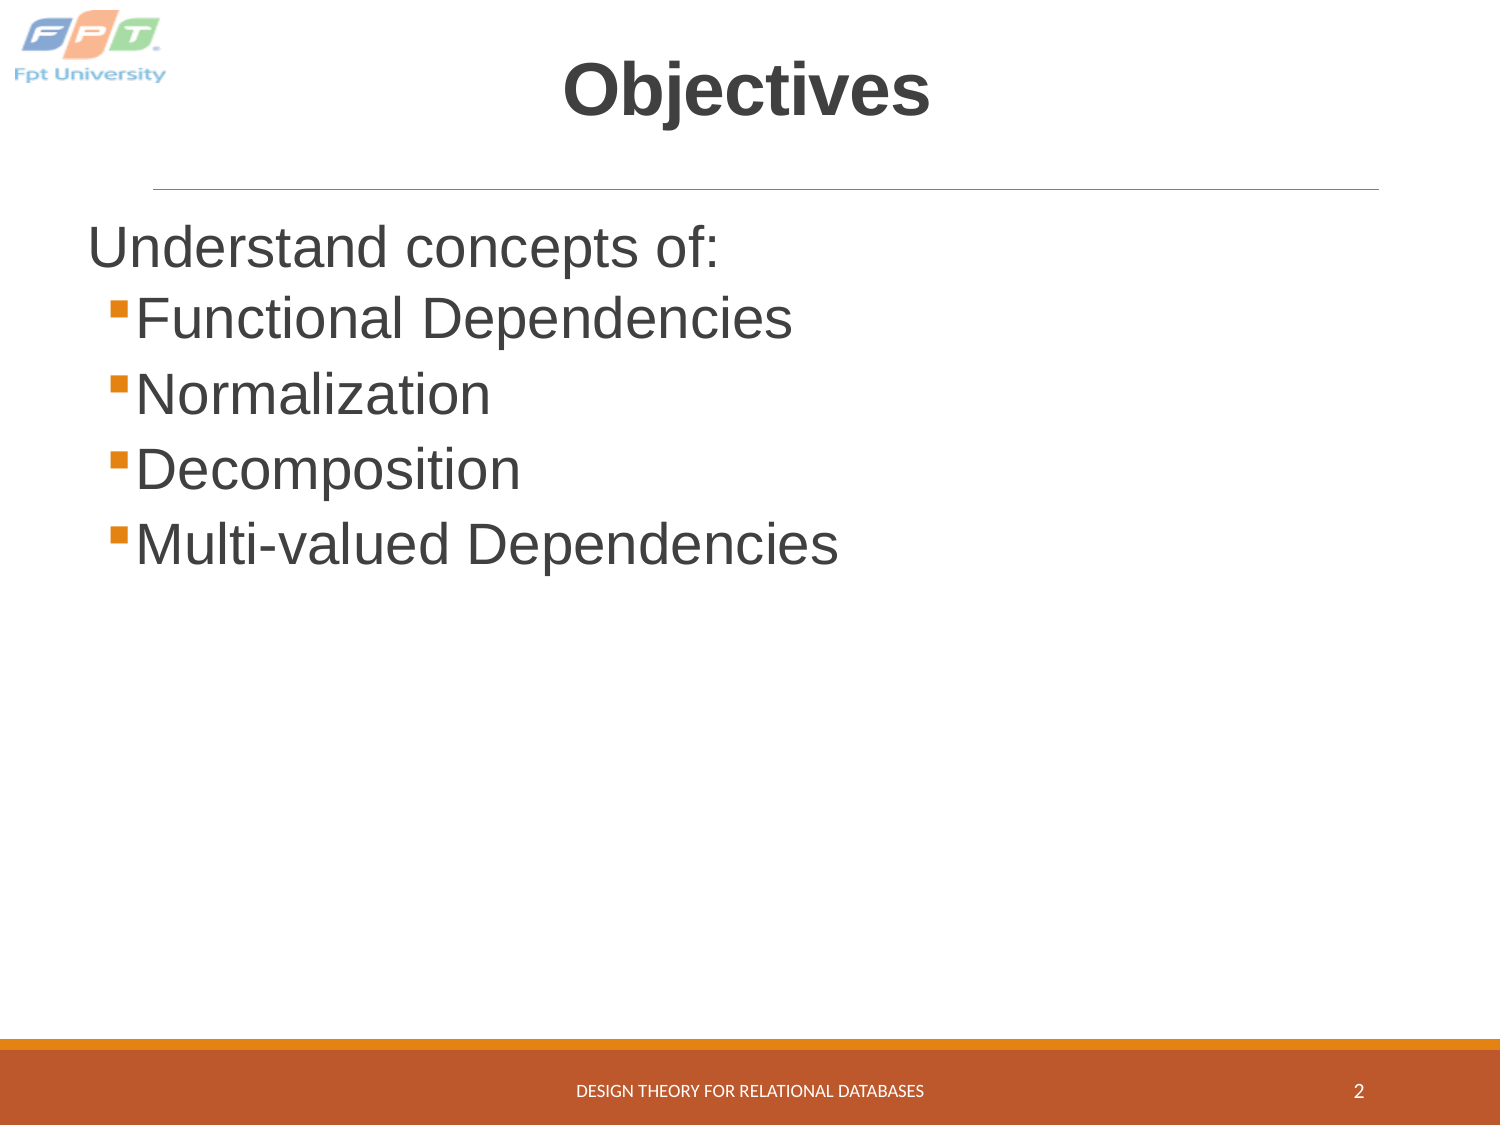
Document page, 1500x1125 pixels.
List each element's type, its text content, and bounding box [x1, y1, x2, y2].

footer Design Theory for Relational Databases [453, 1059, 1047, 1120]
table_cell Note:A functional dependency X => Y is a full functional dependency if removal of any attribute A from X means that the dependency does not hold any more; A partial functional dependency is not a full functional dependency [15, 10, 166, 83]
list Understand concepts of: Functional Dependencies Normalization Decomposition Multi-valued Dependencies [72, 210, 1422, 978]
slide_number 2 [1218, 1059, 1380, 1120]
title Objectives [96, 47, 1399, 185]
